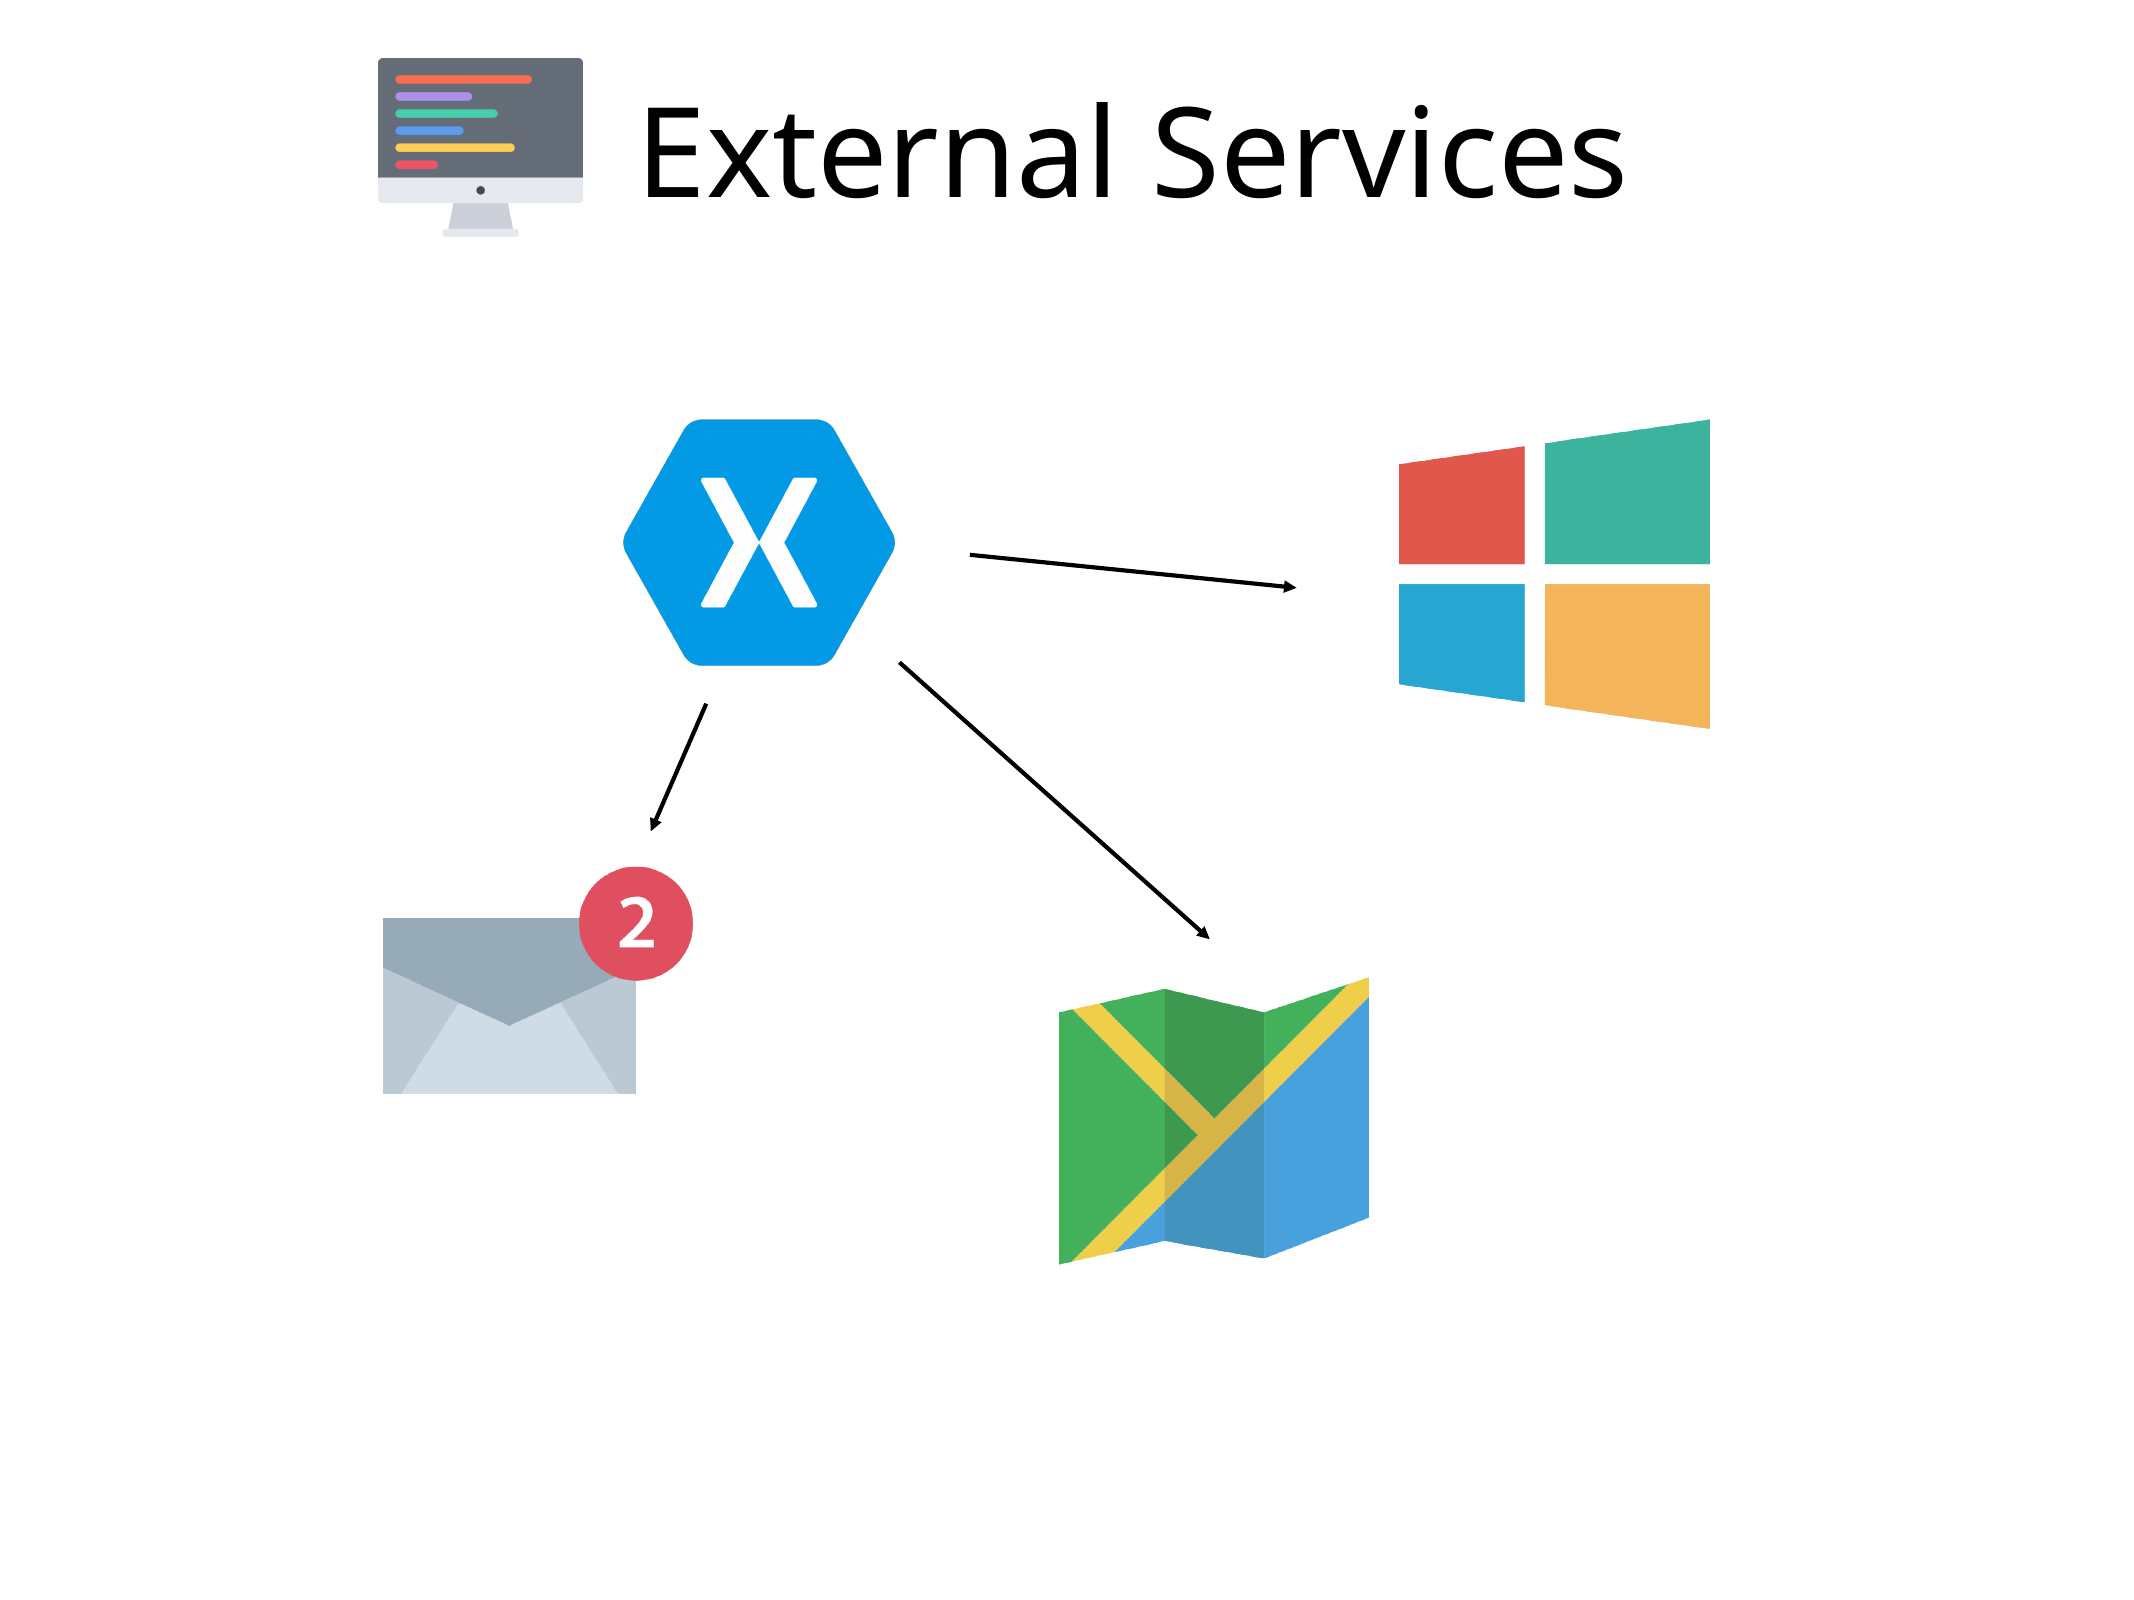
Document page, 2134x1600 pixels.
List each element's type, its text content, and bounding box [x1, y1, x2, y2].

picture [378, 44, 584, 250]
picture [603, 387, 914, 698]
picture [1399, 418, 1710, 729]
picture [382, 824, 693, 1135]
text_box External Services [584, 64, 1866, 231]
text_box [914, 675, 1210, 940]
text_box [650, 703, 707, 824]
picture [1059, 965, 1370, 1276]
text_box [969, 554, 1297, 593]
